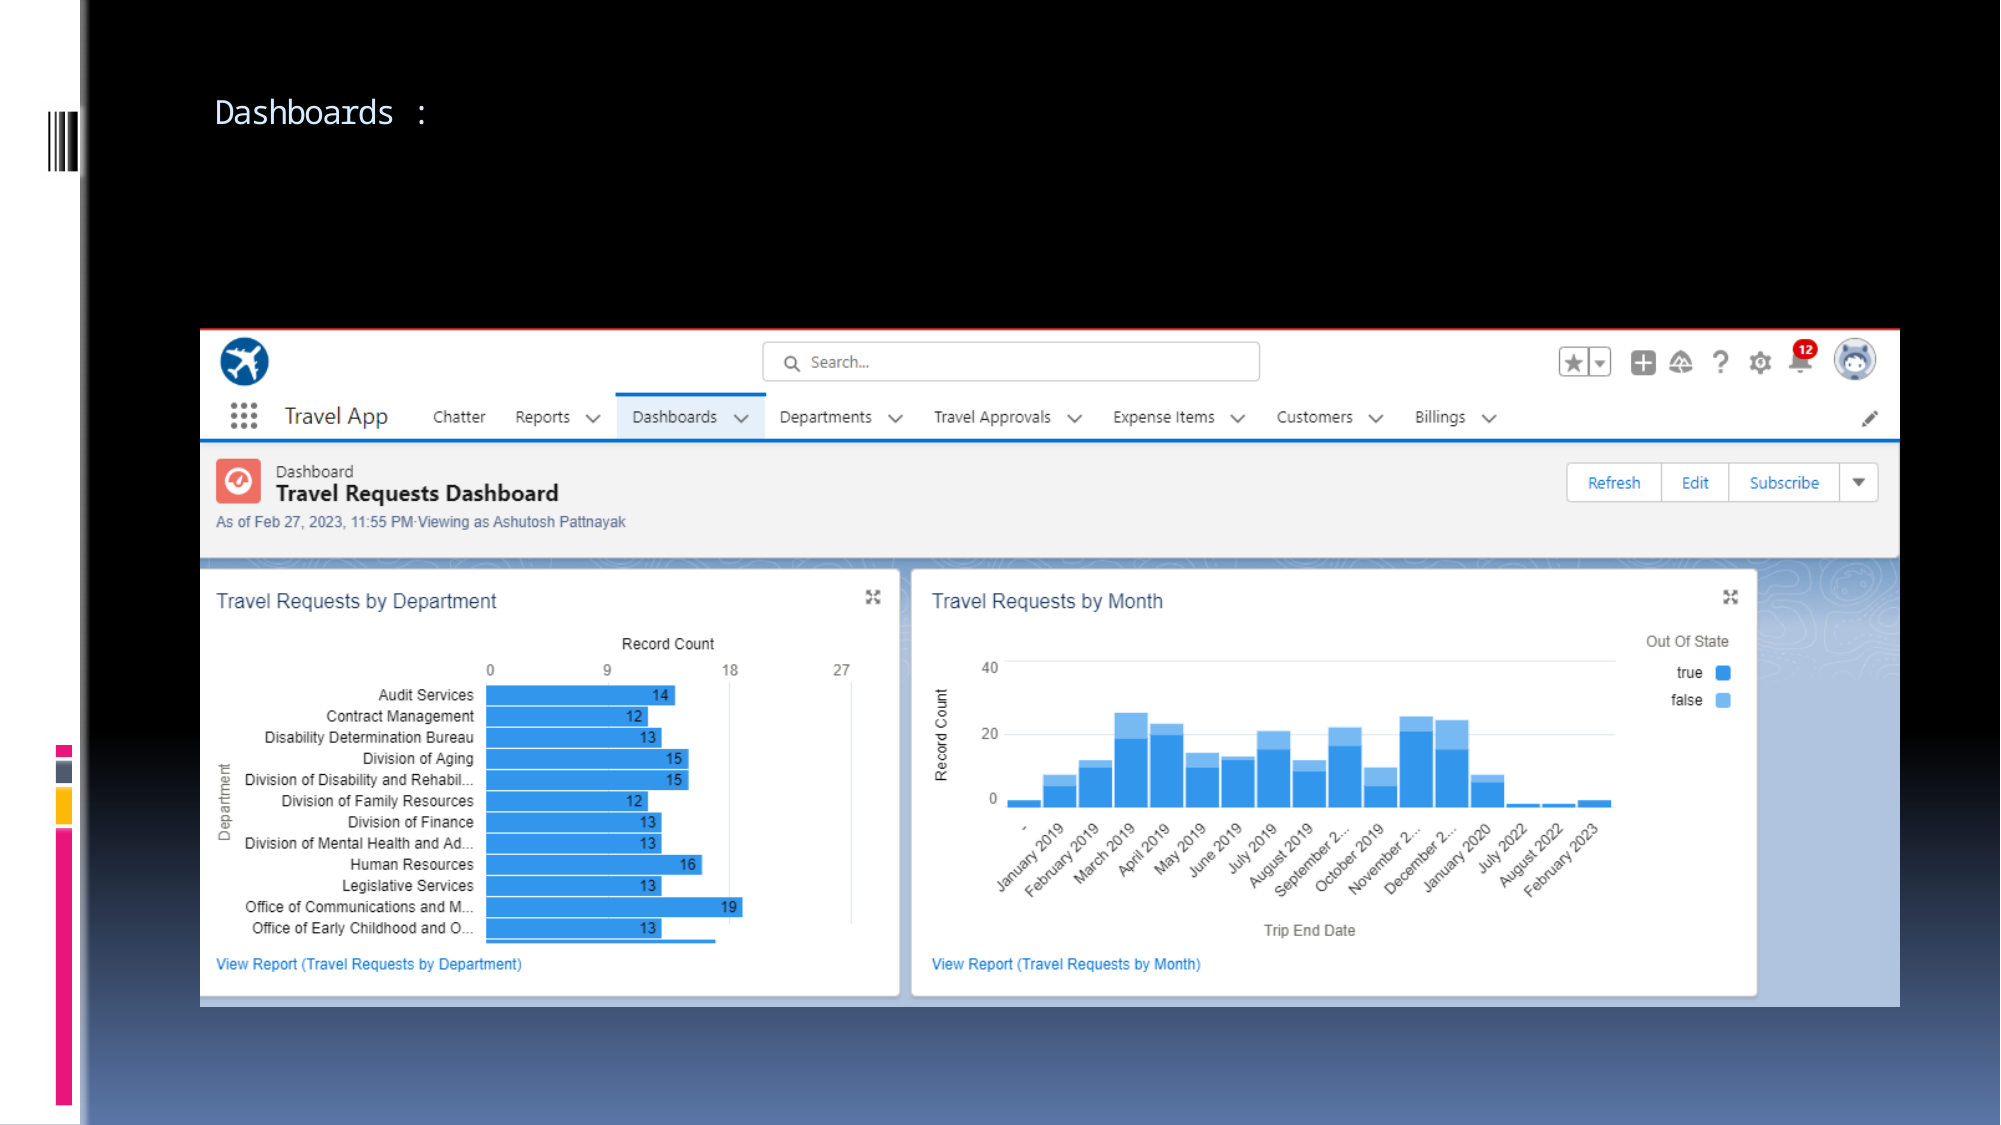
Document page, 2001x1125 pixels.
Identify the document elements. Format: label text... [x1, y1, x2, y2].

title Dashboards : [200, 83, 1900, 234]
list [199, 328, 1901, 1008]
